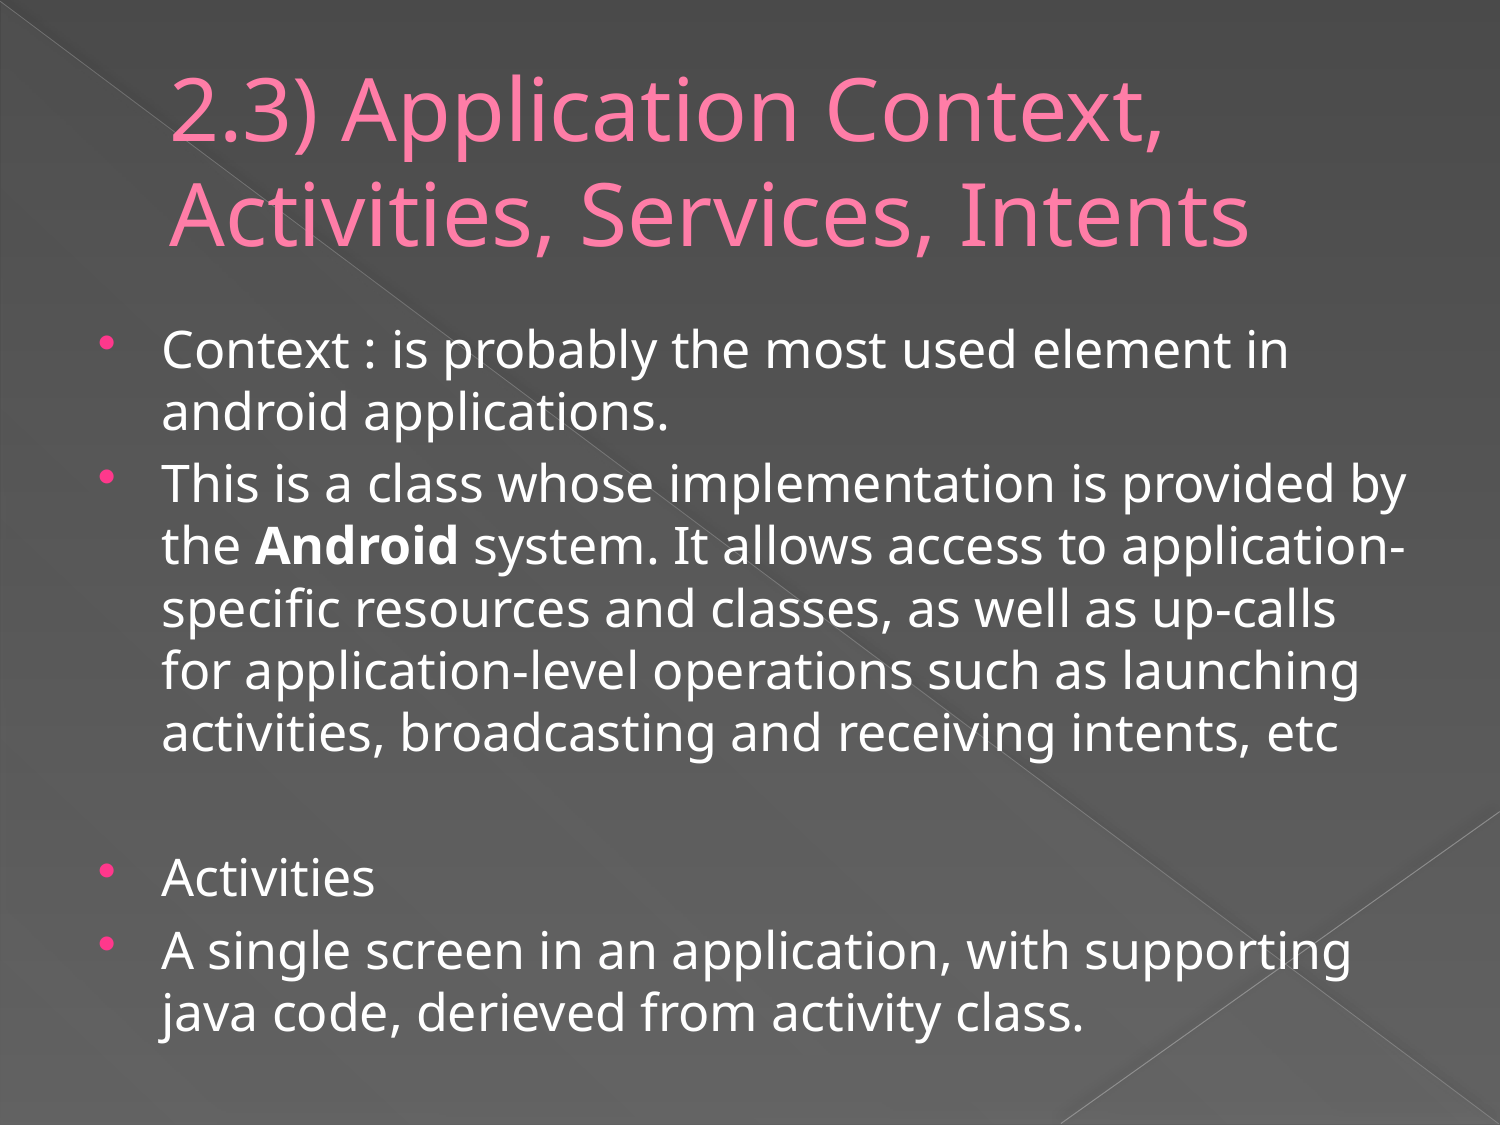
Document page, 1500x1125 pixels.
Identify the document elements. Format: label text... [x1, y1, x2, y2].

list Context : is probably the most used element in android applications. This is a class whose implementation is provided by the Android system. It allows access to application-specific resources and classes, as well as up-calls for application-level operations such as launching activities, broadcasting and receiving intents, etc Activities A single screen in an application, with supporting java code, derieved from activity class. [75, 308, 1425, 1059]
title 2.3) Application Context, Activities, Services, Intents [75, 43, 1425, 274]
